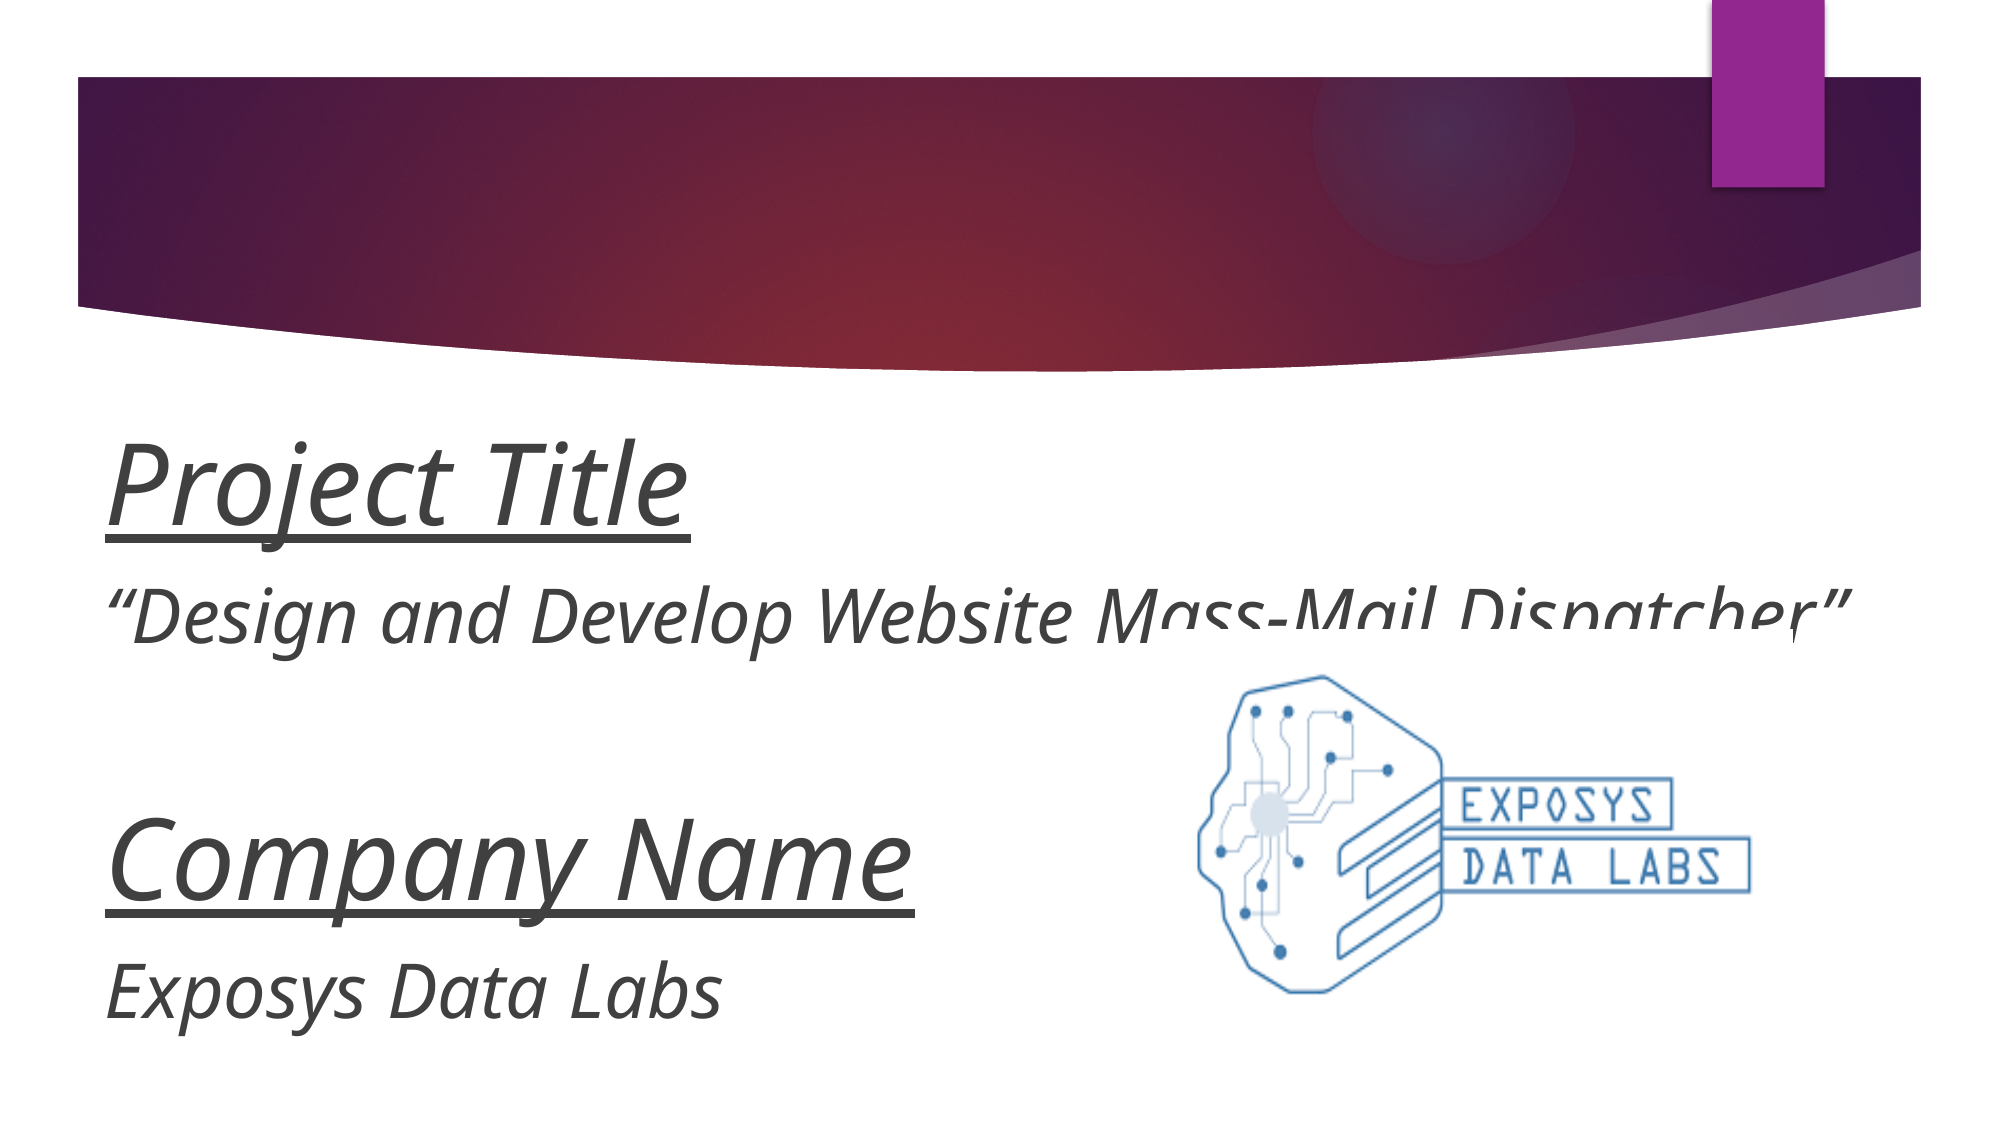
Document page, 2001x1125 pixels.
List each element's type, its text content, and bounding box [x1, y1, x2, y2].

list Project Title “Design and Develop Website Mass-Mail Dispatcher” Company Name Exposys Data Labs [89, 404, 1863, 1055]
picture [1156, 629, 1794, 1037]
